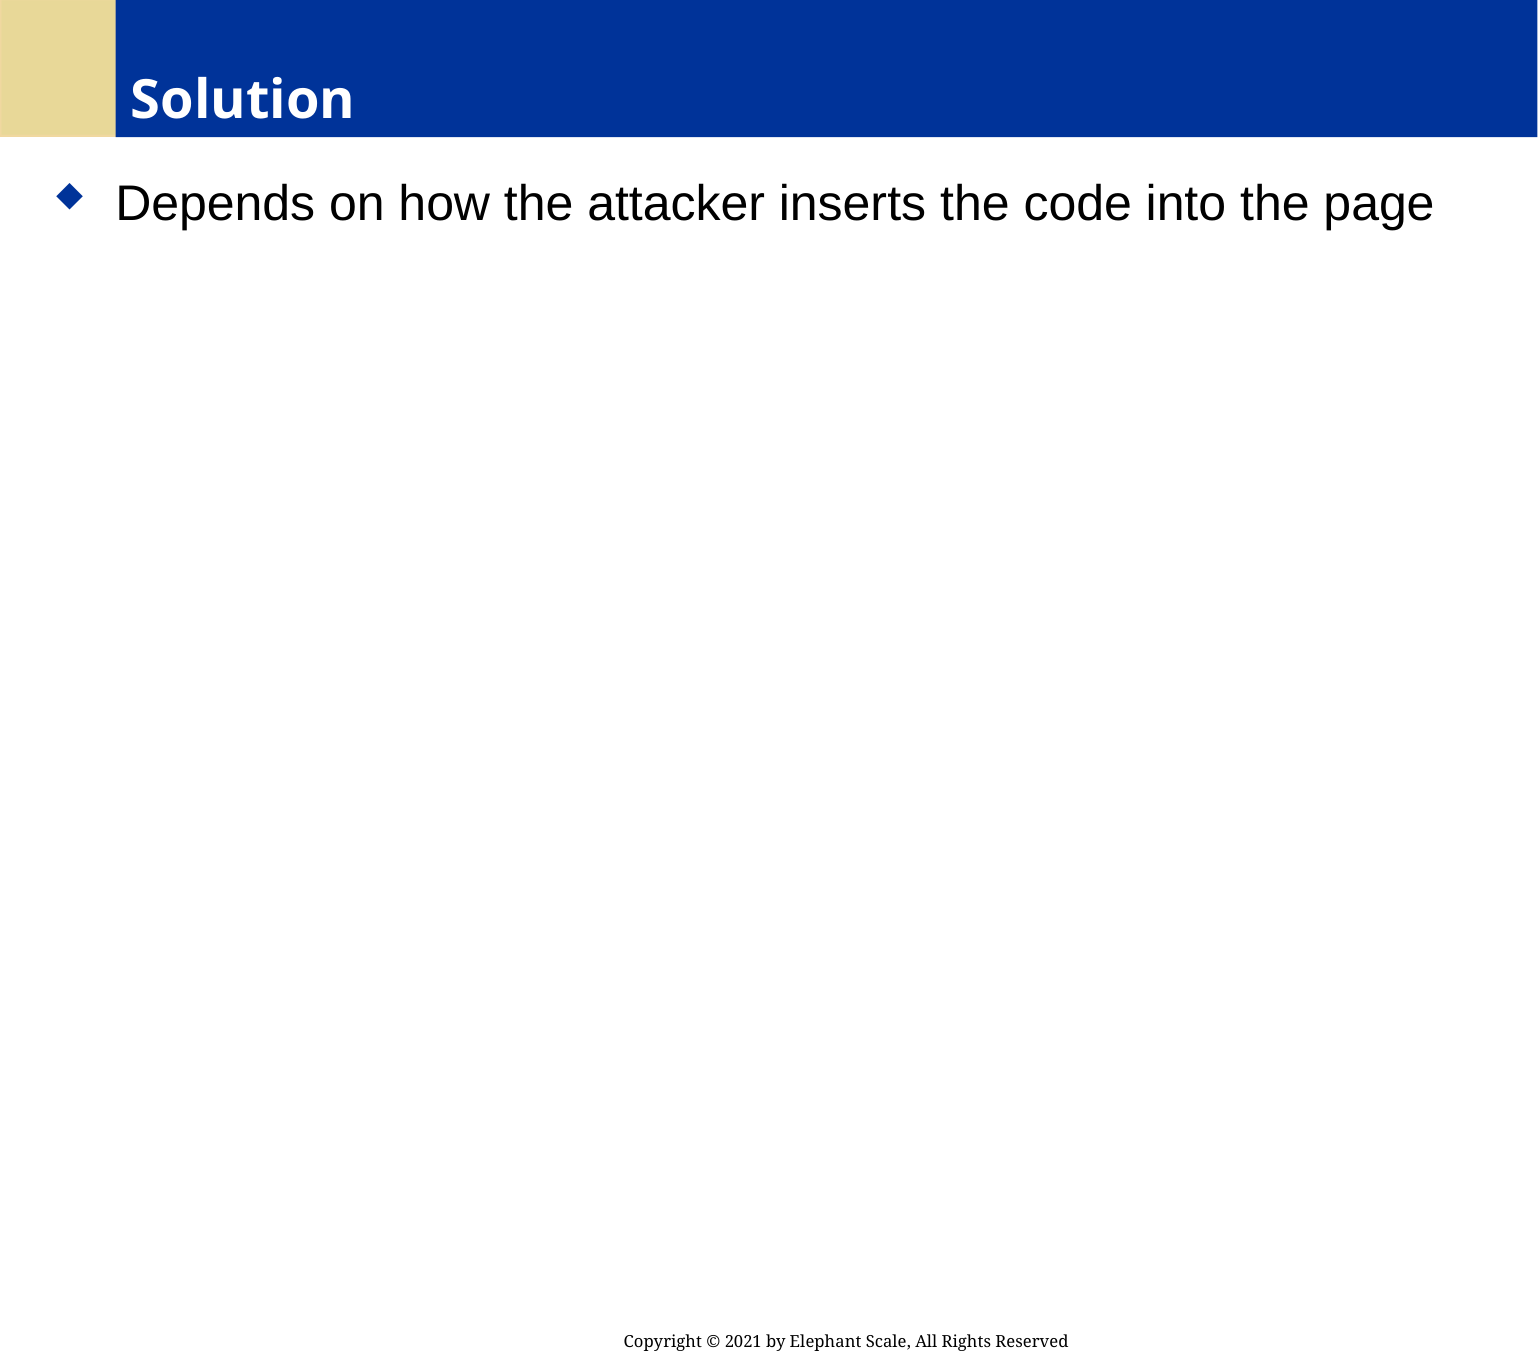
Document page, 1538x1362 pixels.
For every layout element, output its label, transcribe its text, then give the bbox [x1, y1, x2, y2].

text_box Copyright © 2021 by Elephant Scale, All Rights Reserved [608, 1322, 1085, 1358]
title Solution [115, 0, 1538, 138]
picture [0, 0, 115, 137]
list Depends on how the attacker inserts the code into the page [38, 162, 1500, 1284]
